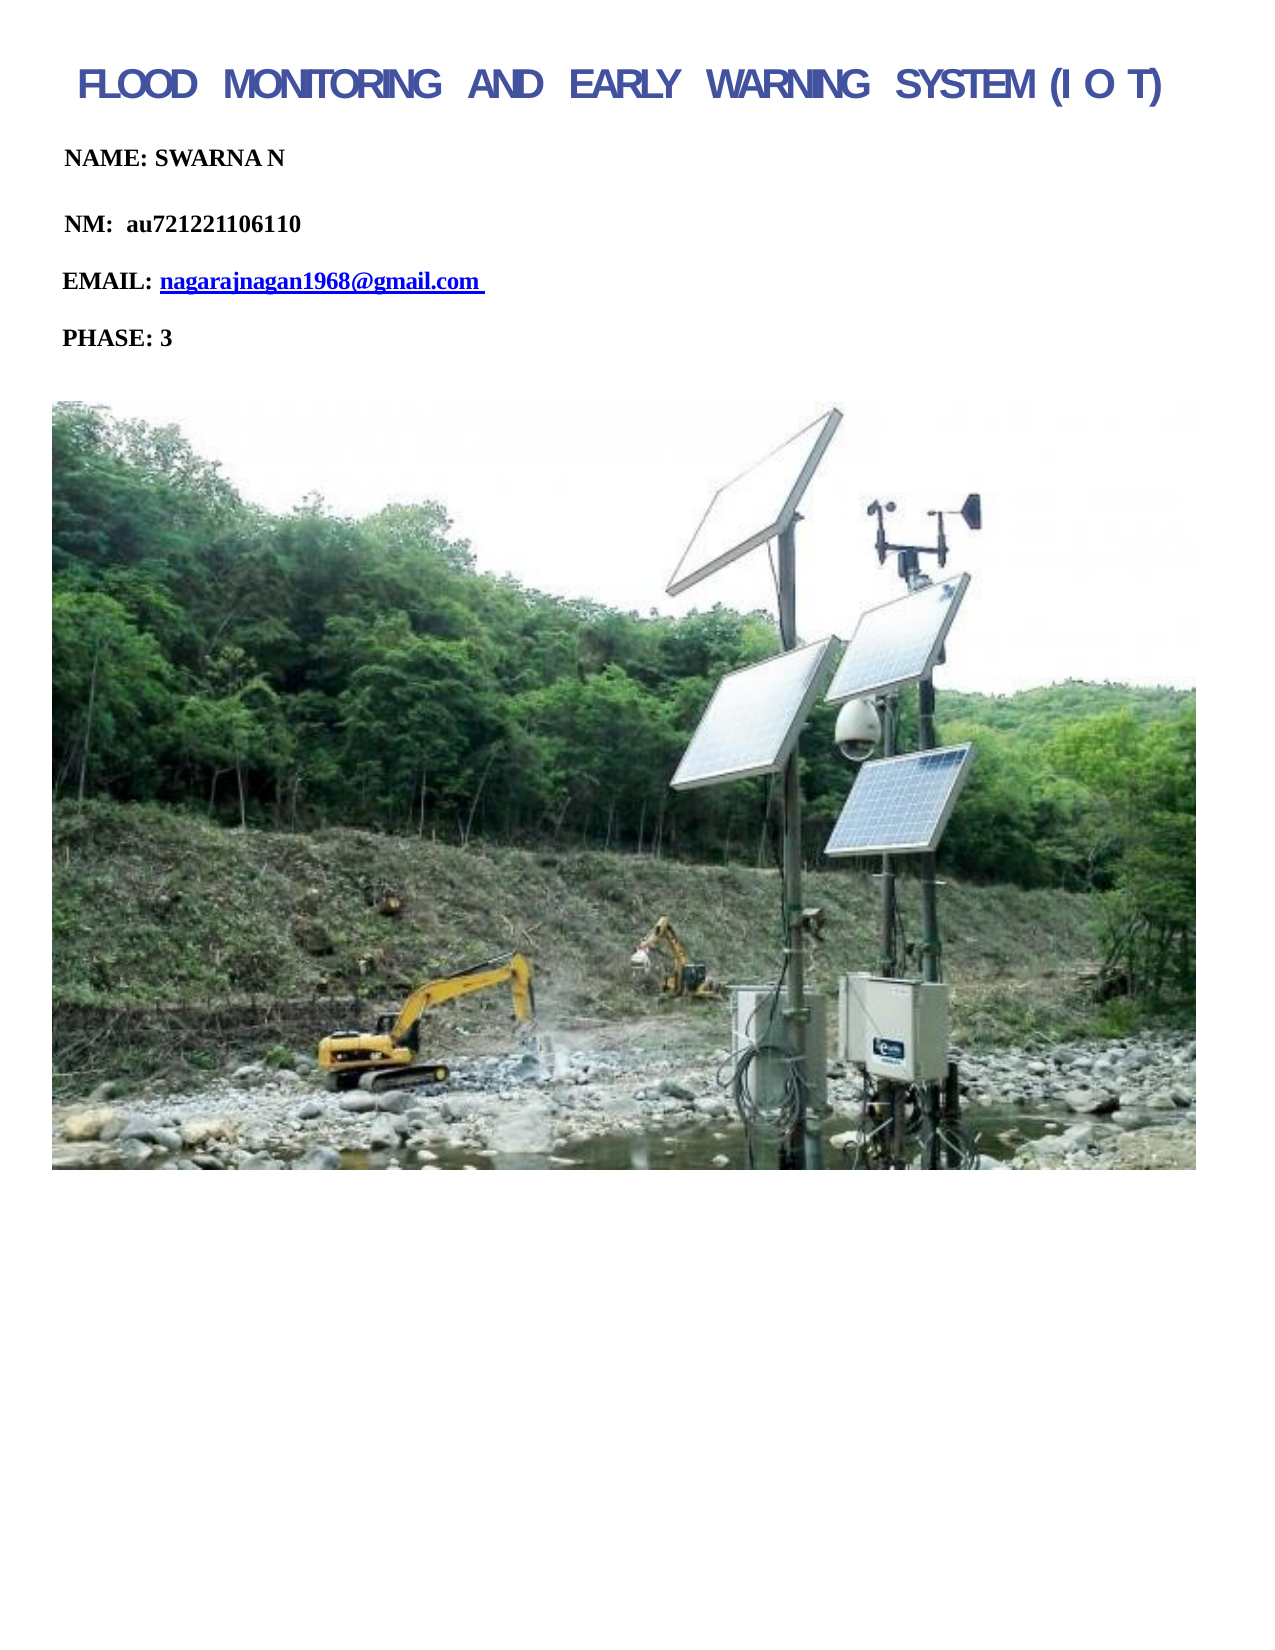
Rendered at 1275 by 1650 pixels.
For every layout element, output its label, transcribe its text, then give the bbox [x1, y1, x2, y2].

text_box FLOOD MONITORING AND EARLY WARNING SYSTEM (I O T) NAME: SWARNA N NM: au721221106110 EMAIL: nagarajnagan1968@gmail.com PHASE: 3 [62, 54, 1213, 352]
picture [51, 401, 1197, 1170]
